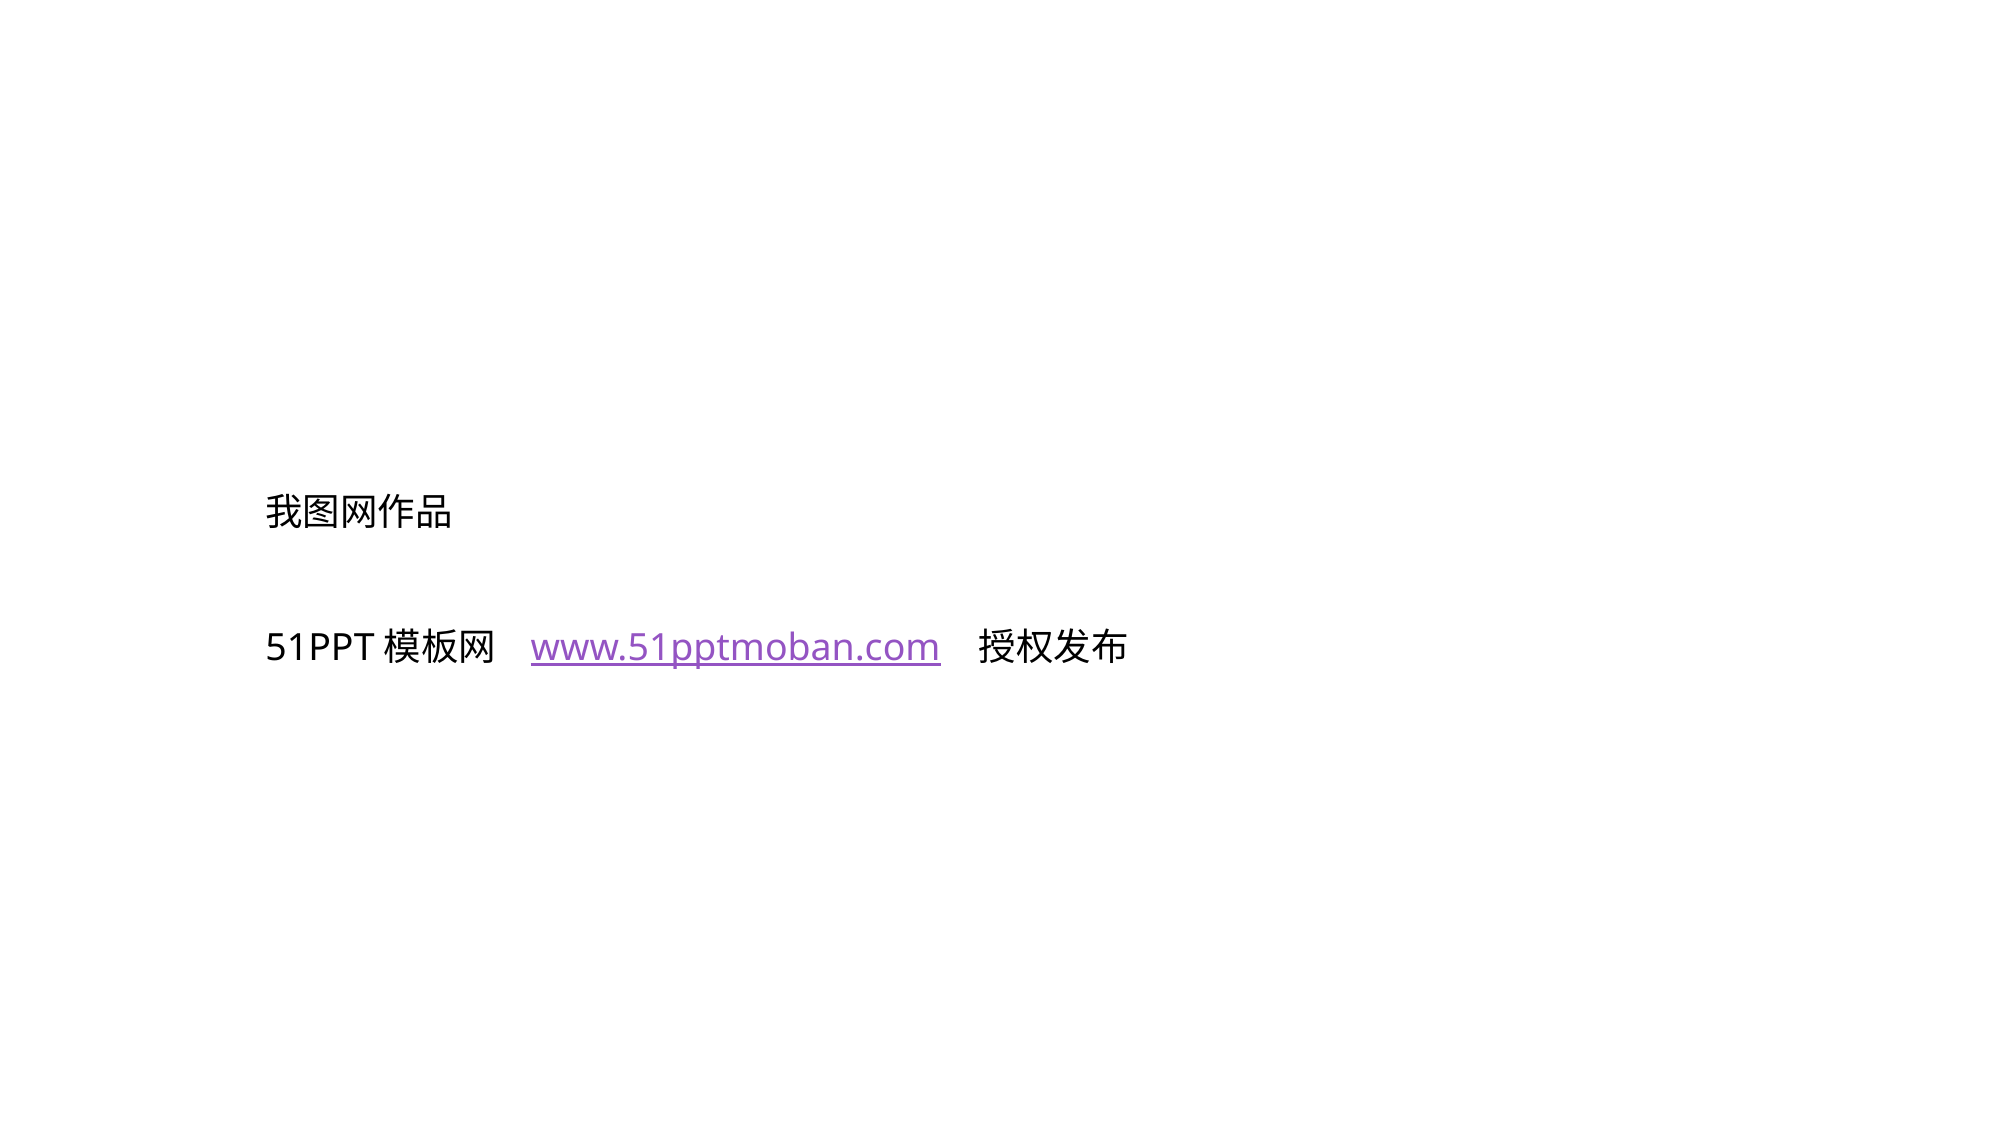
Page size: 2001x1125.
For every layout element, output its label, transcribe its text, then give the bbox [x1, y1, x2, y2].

text_box 我图网作品 51PPT模板网 www.51pptmoban.com 授权发布 [250, 480, 1144, 682]
